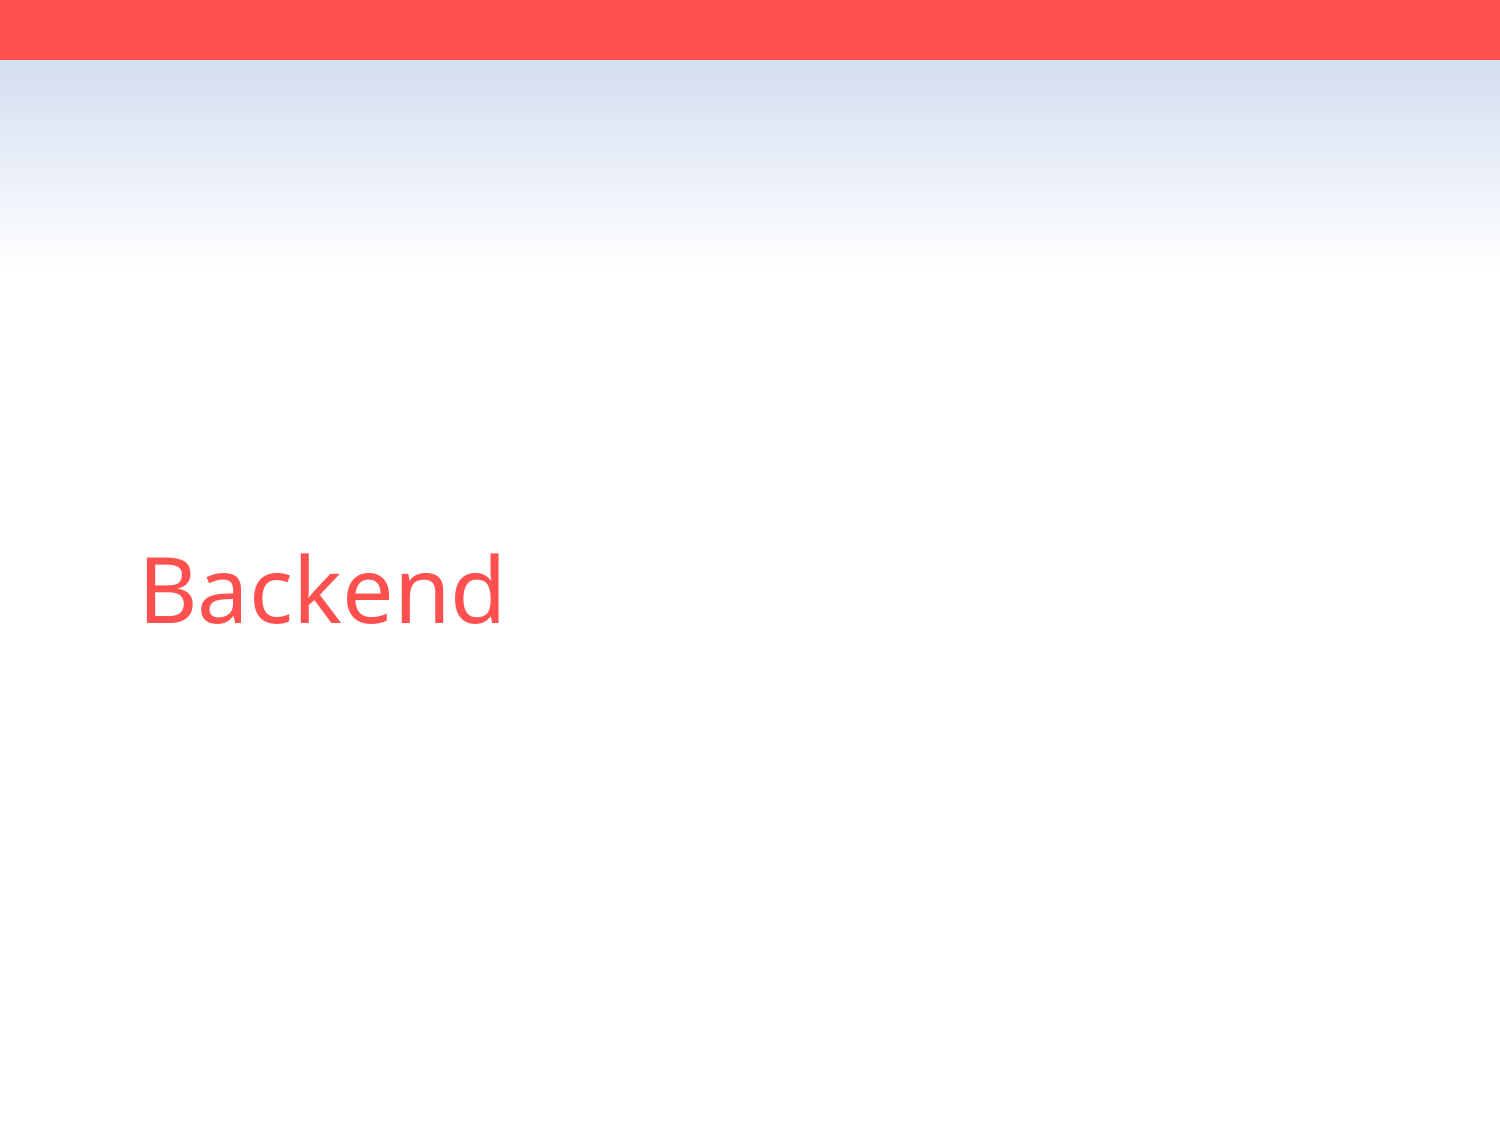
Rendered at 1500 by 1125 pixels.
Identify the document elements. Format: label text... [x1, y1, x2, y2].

title Backend [123, 485, 1417, 703]
